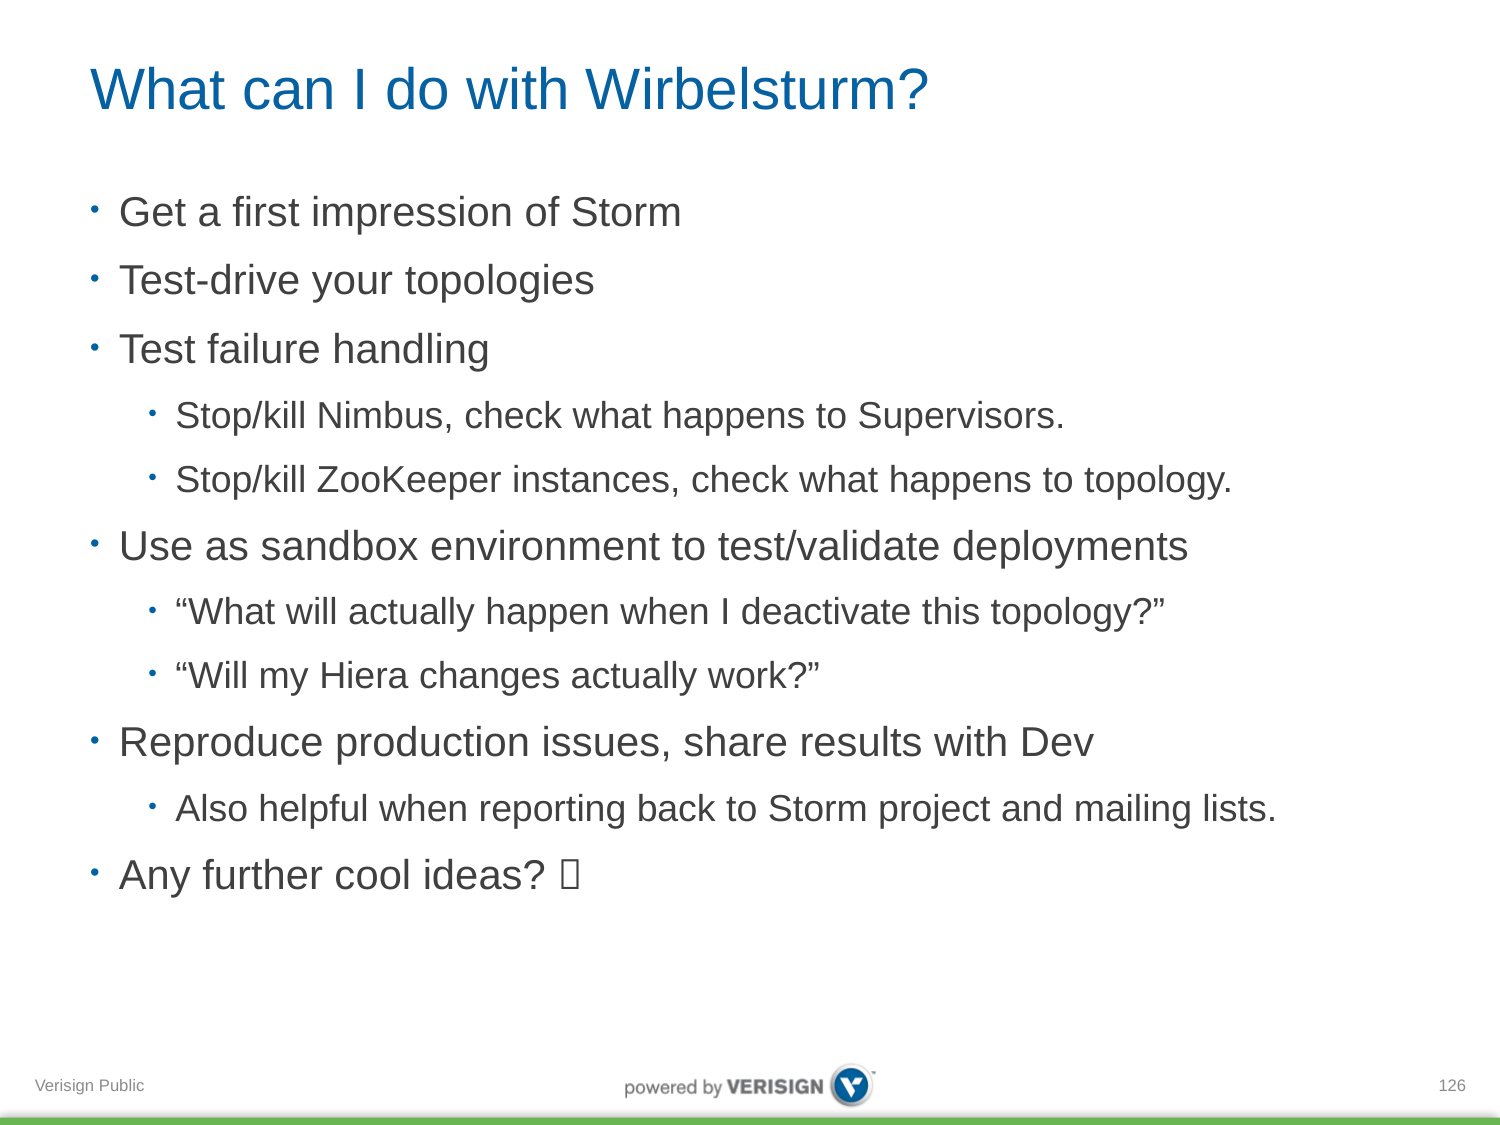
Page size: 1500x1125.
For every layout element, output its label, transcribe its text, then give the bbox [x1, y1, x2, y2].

list Get a first impression of Storm Test-drive your topologies Test failure handling Stop/kill Nimbus, check what happens to Supervisors. Stop/kill ZooKeeper instances, check what happens to topology. Use as sandbox environment to test/validate deployments “What will actually happen when I deactivate this topology?” “Will my Hiera changes actually work?” Reproduce production issues, share results with Dev Also helpful when reporting back to Storm project and mailing lists. Any further cool ideas?  [75, 176, 1425, 1040]
title What can I do with Wirbelsturm? [75, 40, 1425, 132]
slide_number 126 [1422, 1072, 1482, 1098]
picture [622, 1058, 878, 1112]
